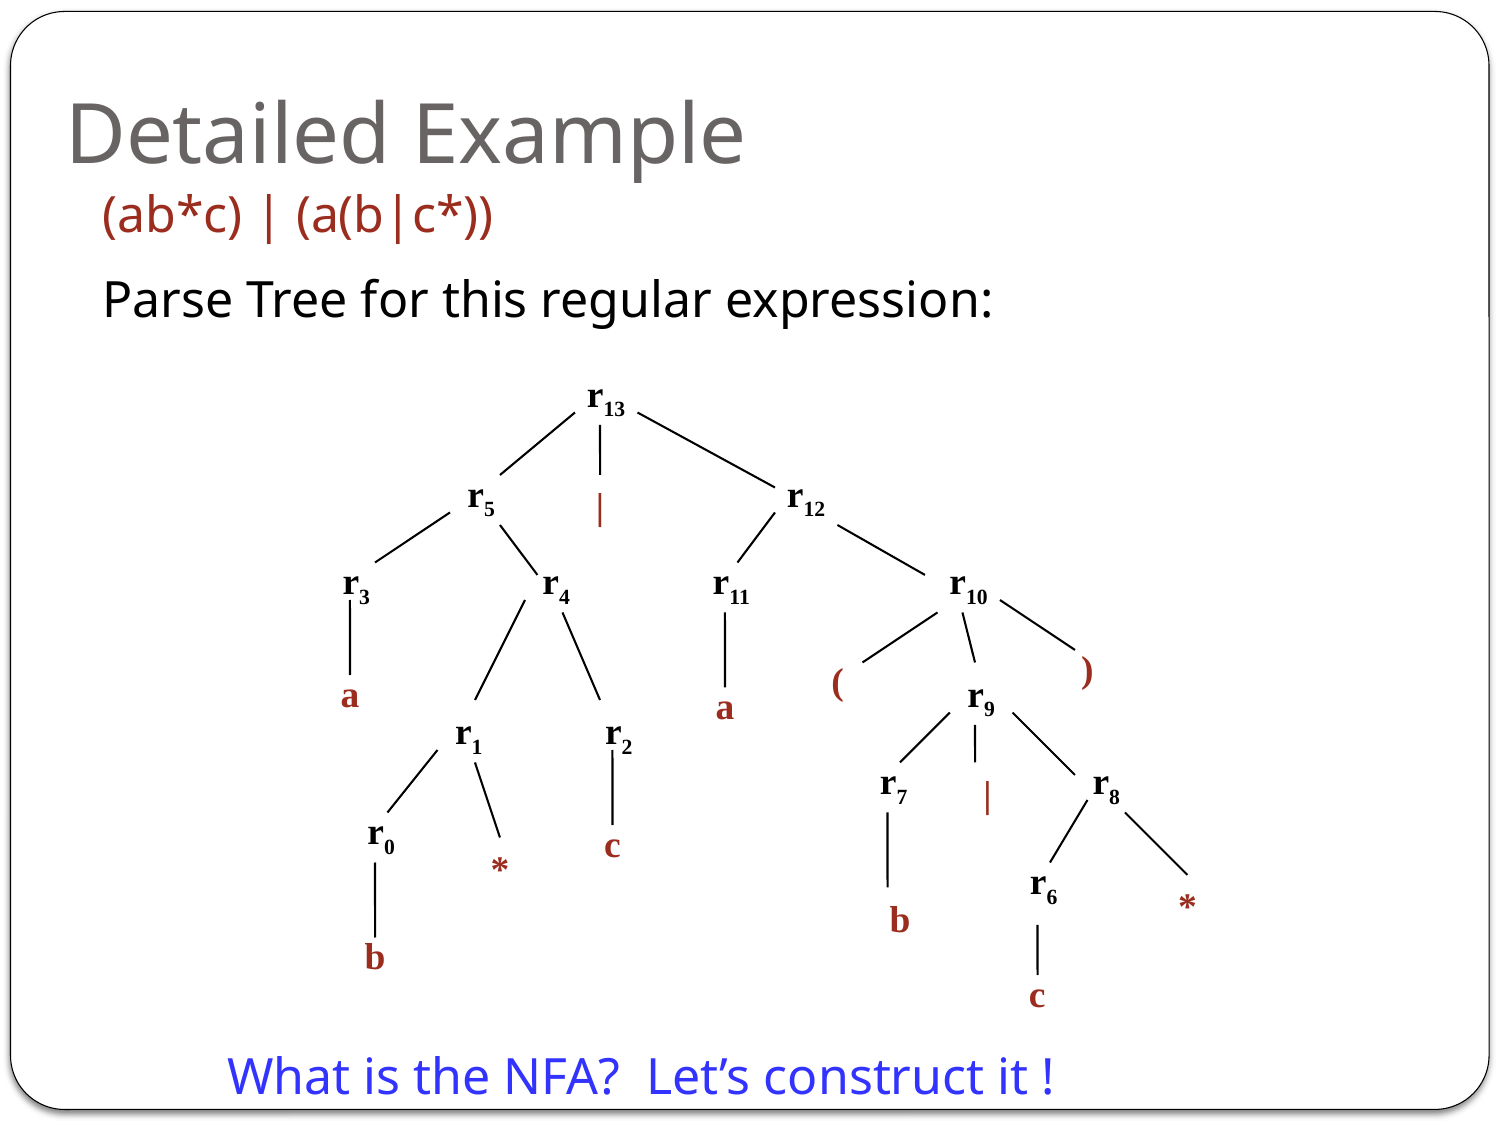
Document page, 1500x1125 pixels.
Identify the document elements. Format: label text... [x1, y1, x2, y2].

text_box (ab*c) | (a(b|c*)) Parse Tree for this regular expression: [87, 174, 1313, 335]
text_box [299, 362, 1226, 1023]
title Detailed Example [50, 0, 1300, 188]
text_box What is the NFA? Let’s construct it ! [212, 1037, 1125, 1113]
